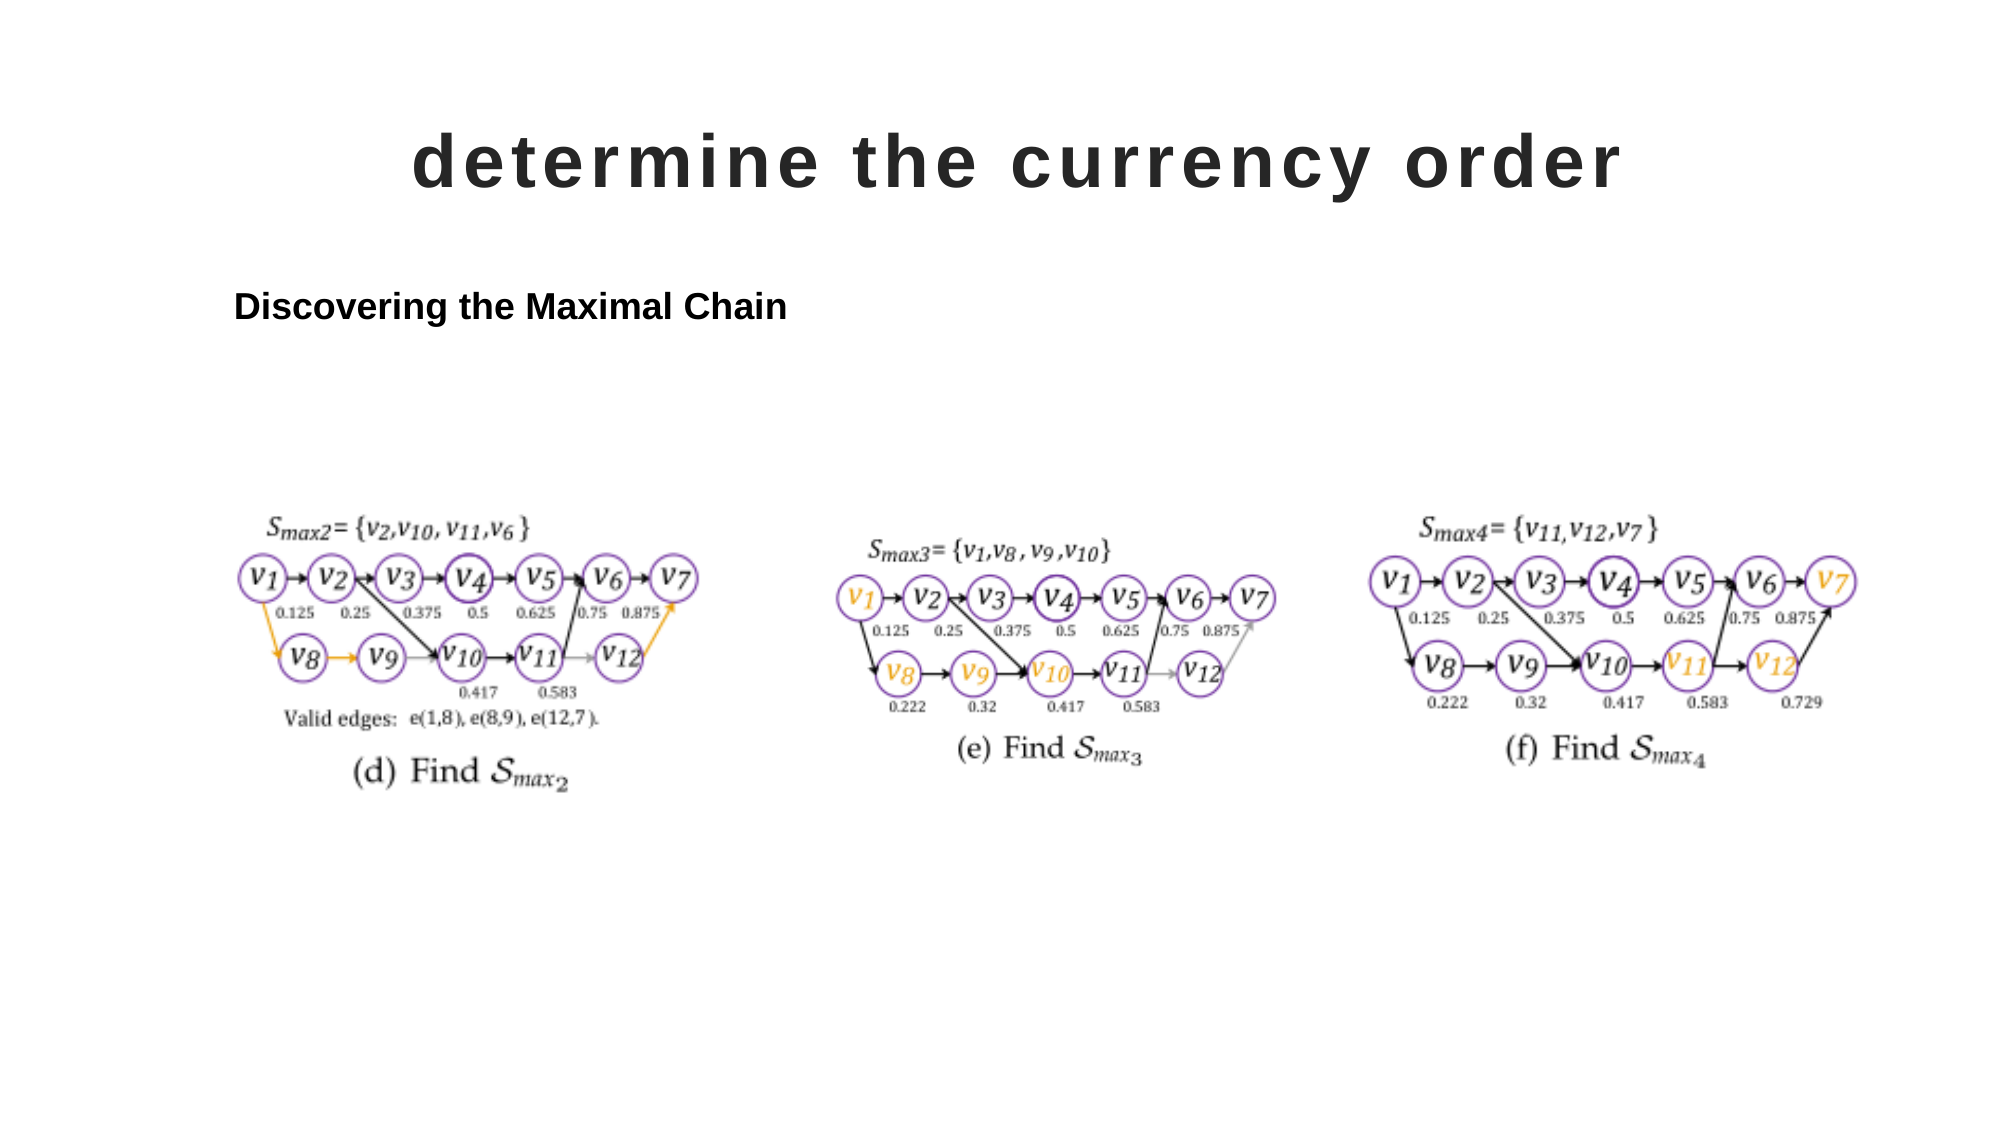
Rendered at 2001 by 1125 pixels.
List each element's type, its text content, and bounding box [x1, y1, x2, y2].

picture [219, 496, 767, 797]
text_box Discovering the Maximal Chain [219, 274, 804, 335]
picture [803, 512, 1282, 782]
title determine the currency order [99, 99, 1900, 216]
picture [1360, 484, 1871, 782]
